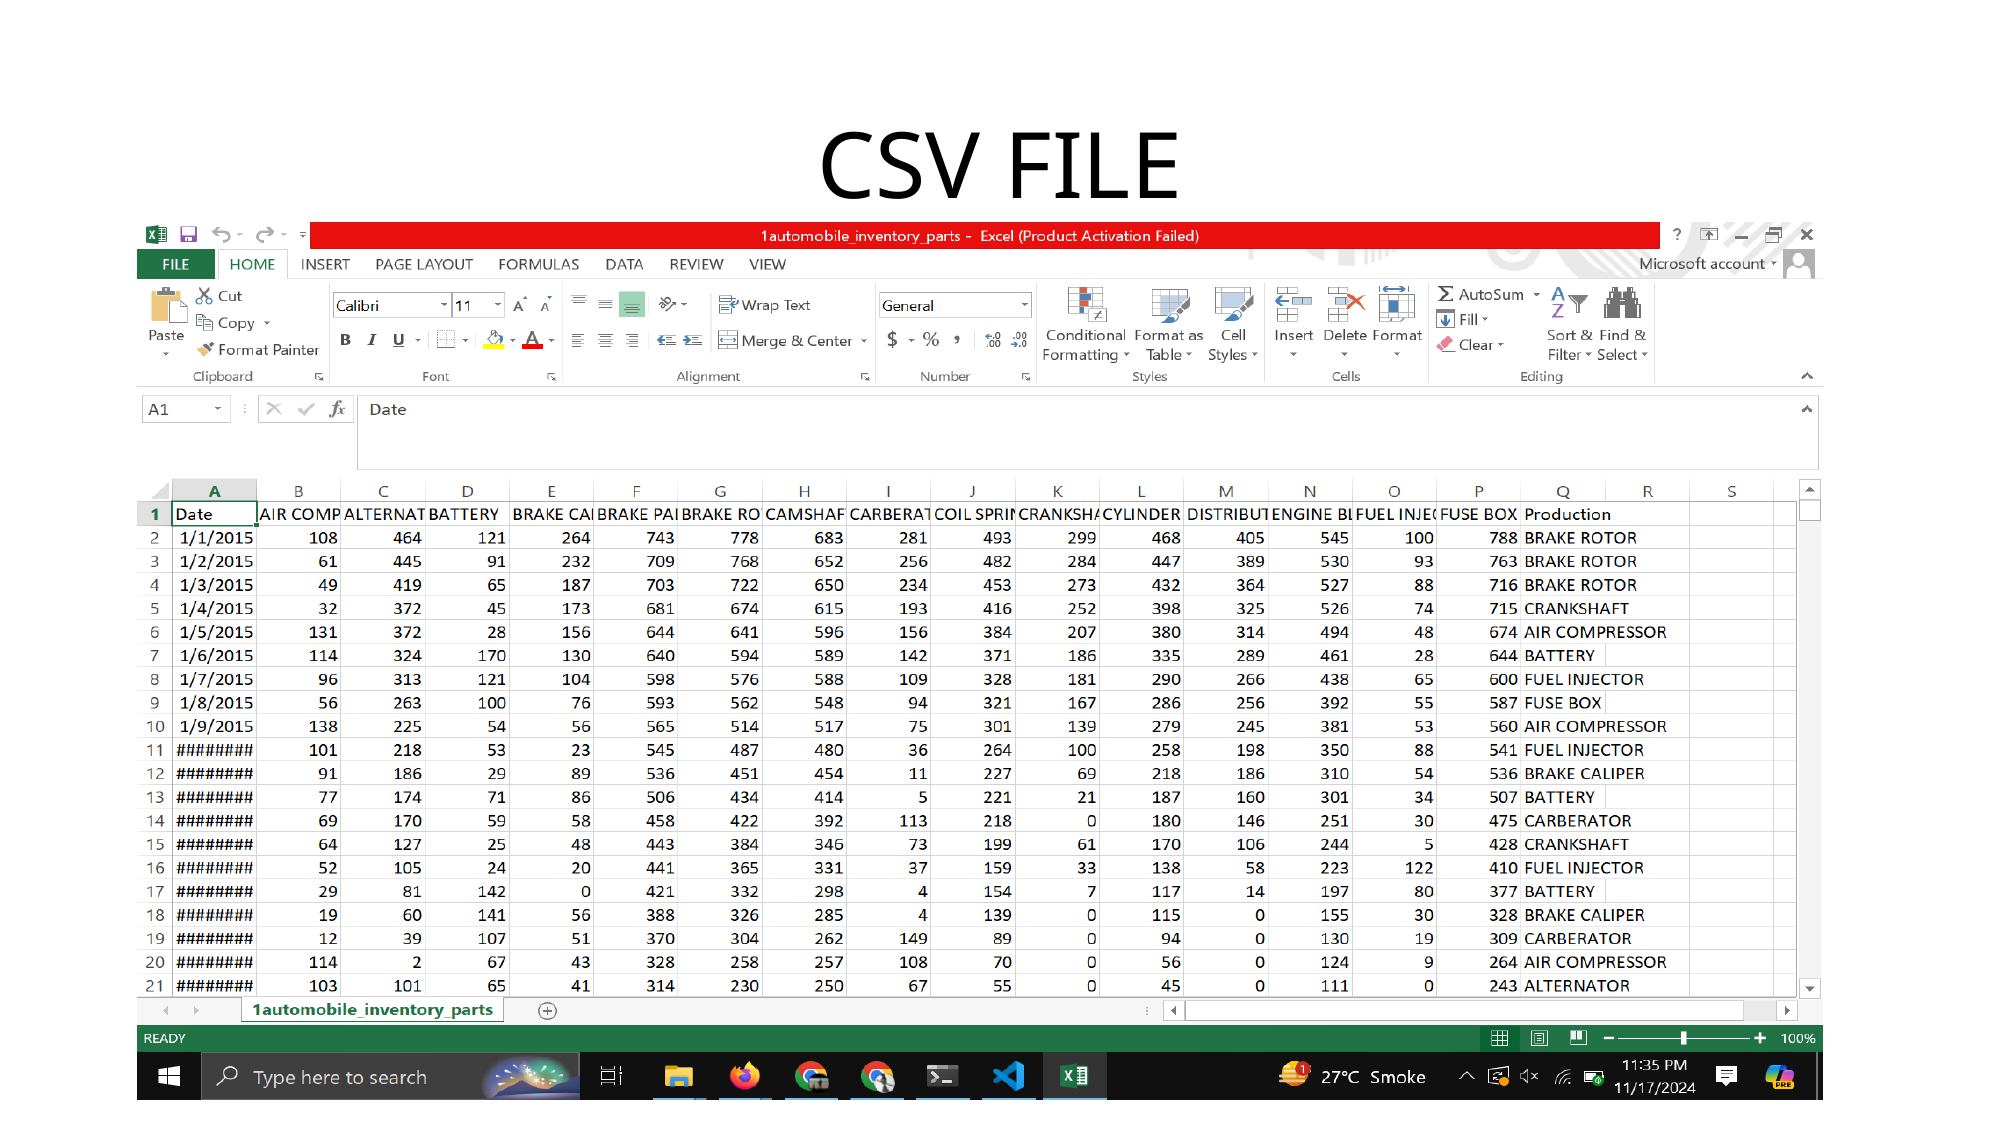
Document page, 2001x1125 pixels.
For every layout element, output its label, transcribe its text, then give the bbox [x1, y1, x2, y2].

title CSV FILE [137, 59, 1863, 278]
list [137, 222, 1823, 1100]
